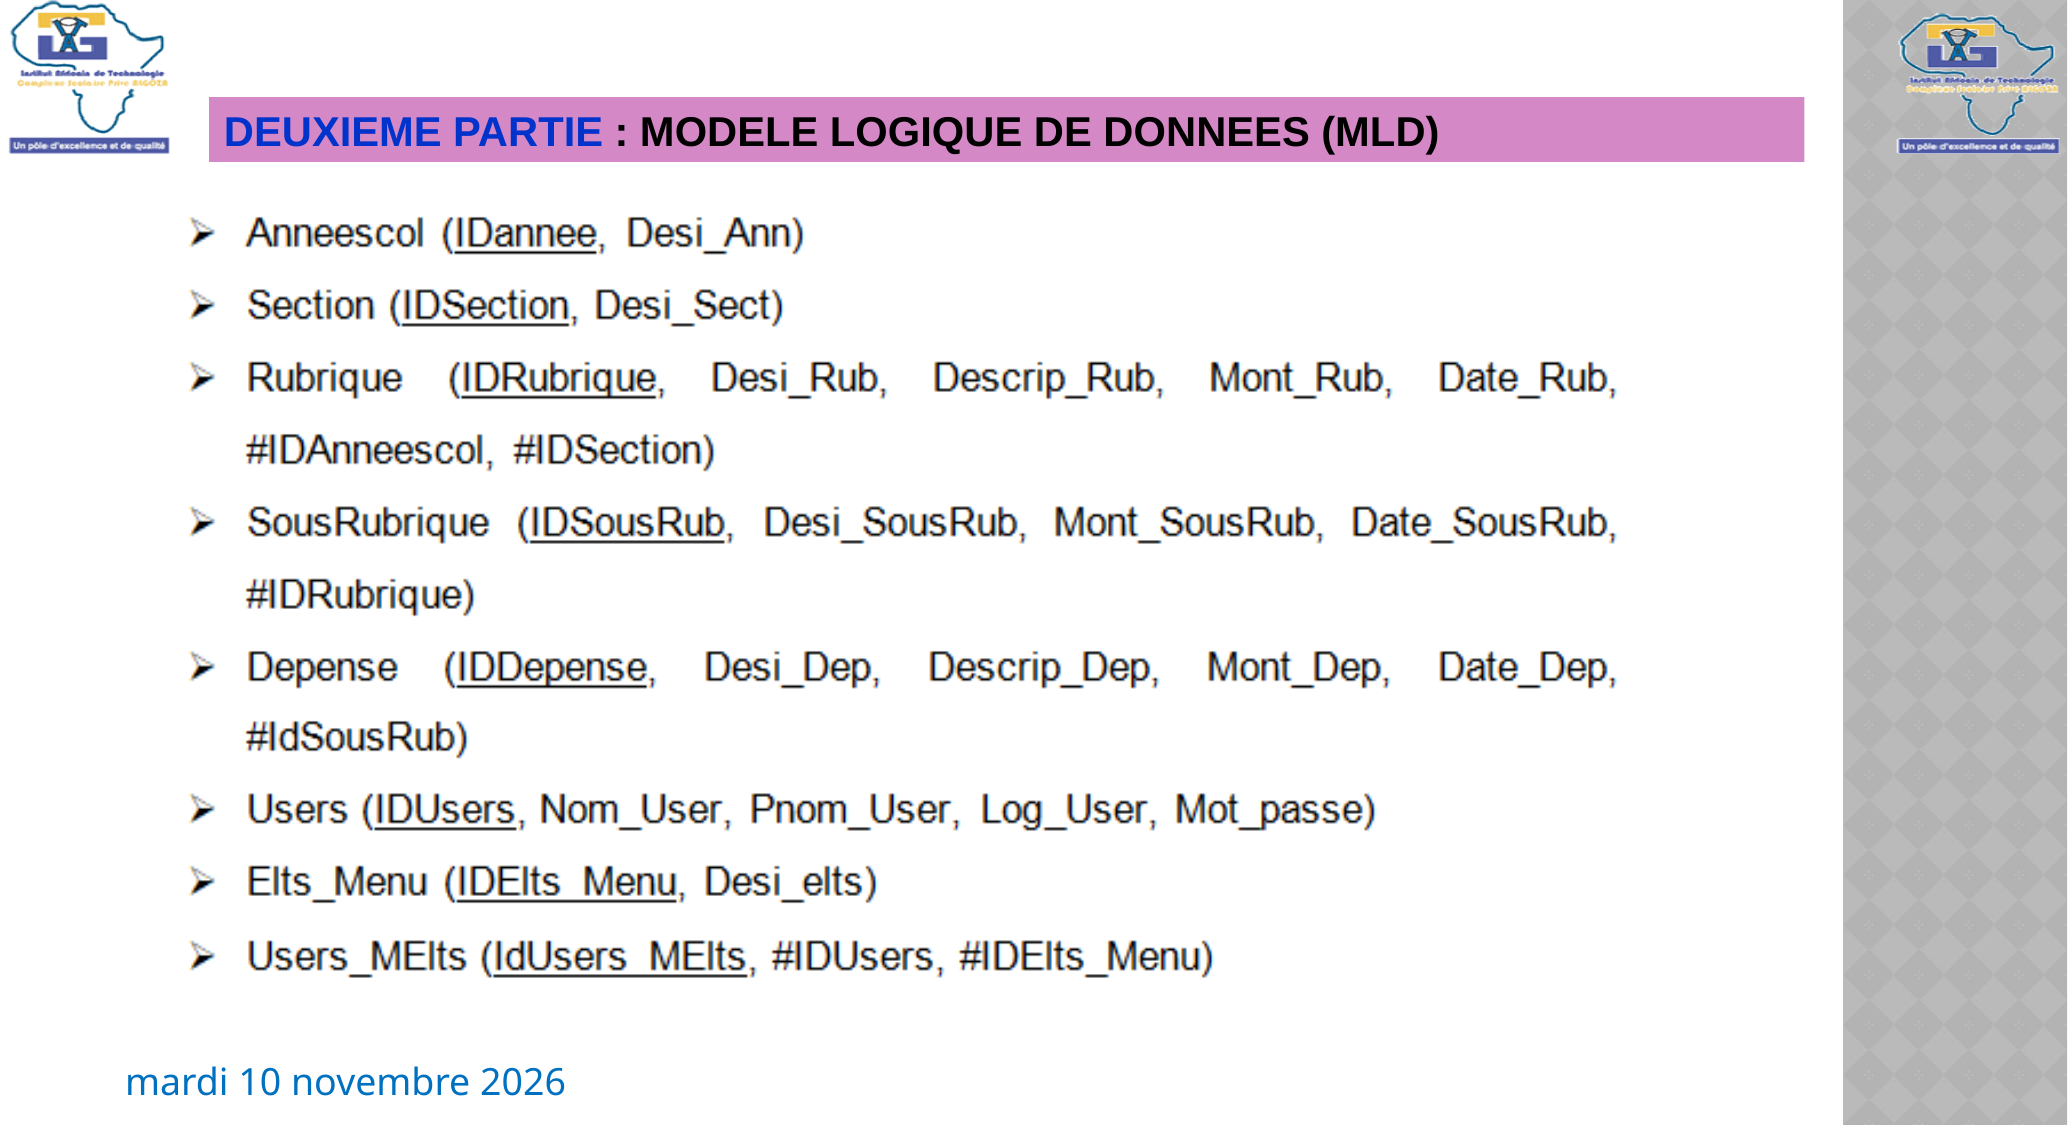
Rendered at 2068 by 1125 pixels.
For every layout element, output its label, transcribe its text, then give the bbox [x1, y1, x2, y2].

text_box jeudi 21 juillet 2022 [110, 1050, 582, 1117]
picture [142, 198, 1691, 1044]
picture [5, 0, 174, 154]
picture [1894, 10, 2063, 154]
text_box DEUXIEME PARTIE : MODELE LOGIQUE DE DONNEES (MLD) [209, 97, 1805, 162]
